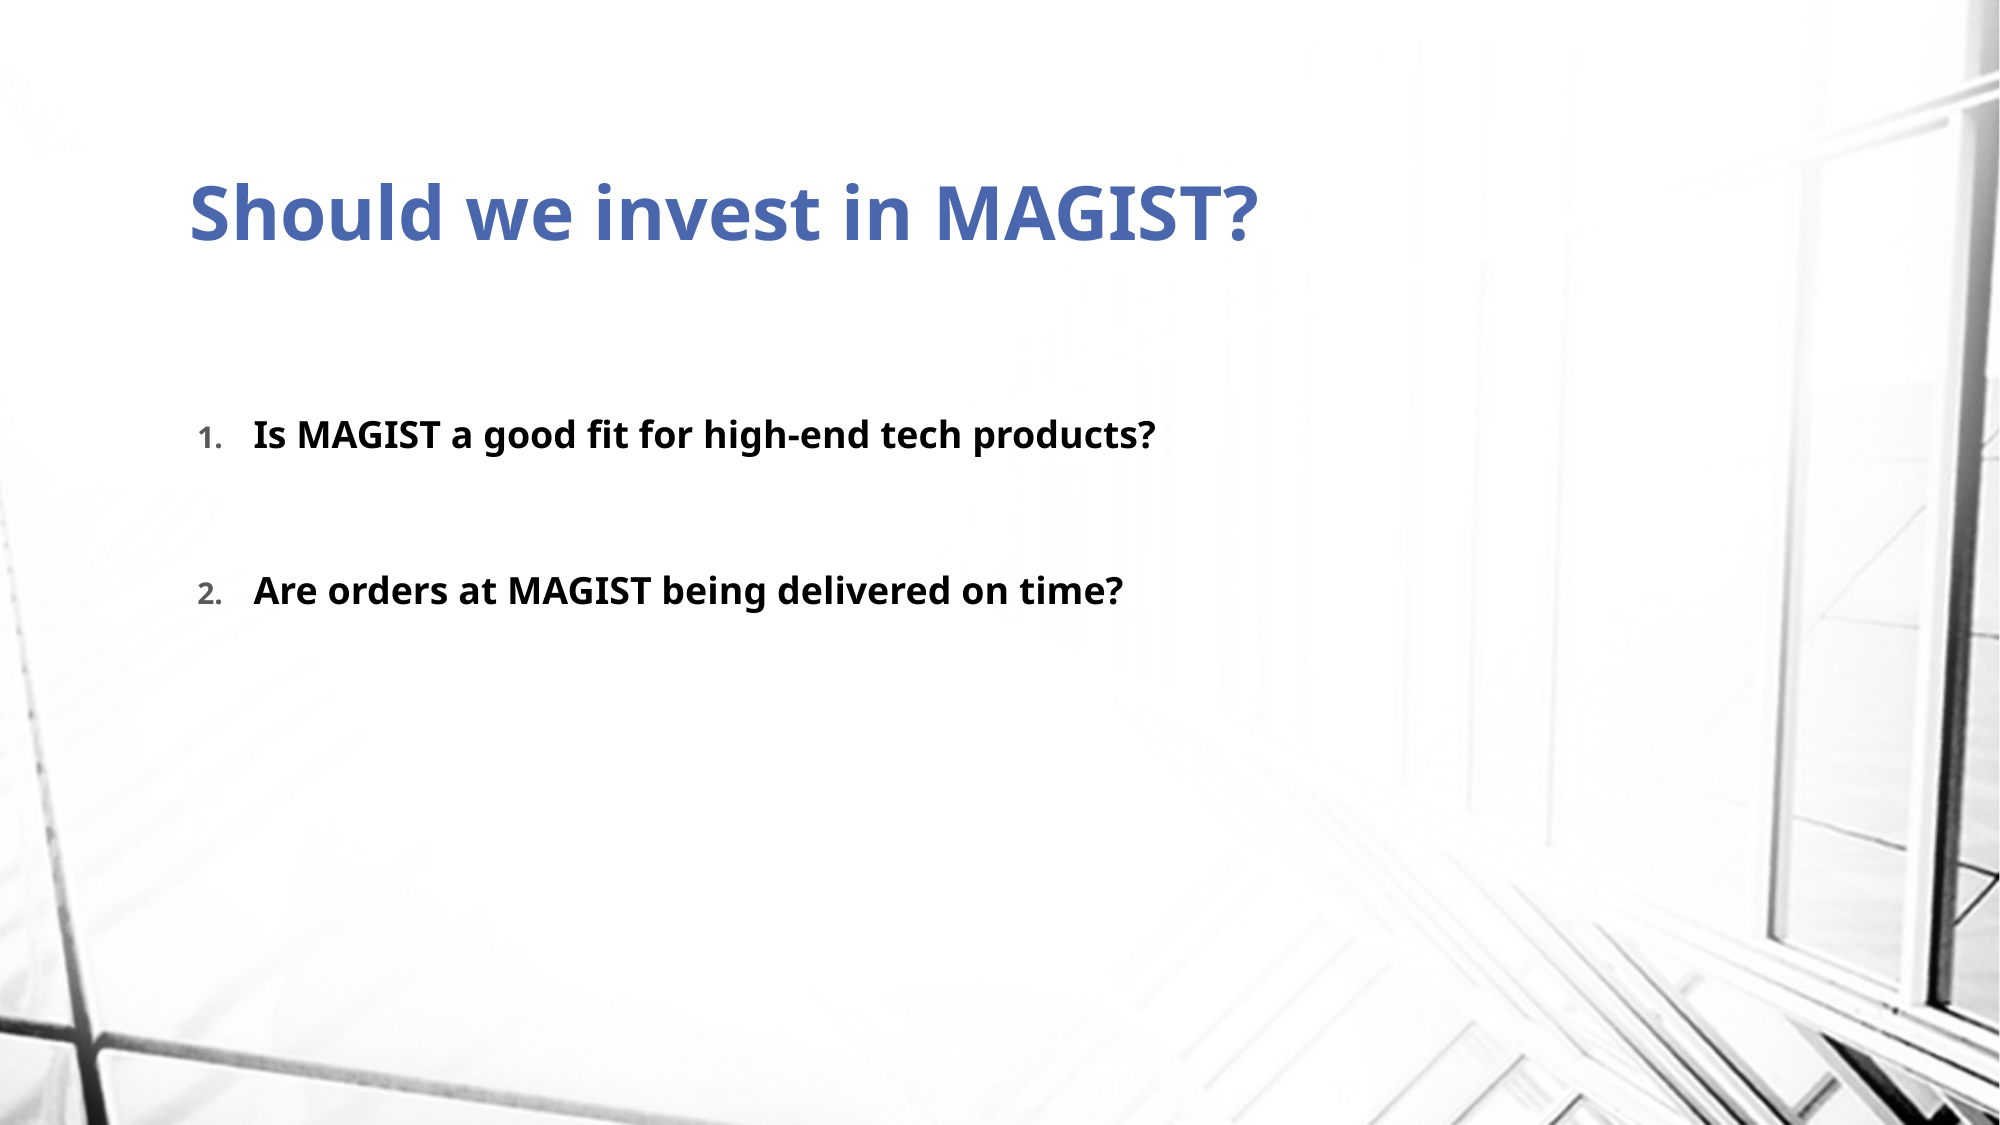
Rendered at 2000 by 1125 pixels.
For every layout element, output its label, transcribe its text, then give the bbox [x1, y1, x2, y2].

picture [0, 0, 2000, 1125]
title Should we invest in MAGIST? [174, 87, 1600, 263]
list Is MAGIST a good fit for high-end tech products? Are orders at MAGIST being delivered on time? [174, 408, 1600, 988]
